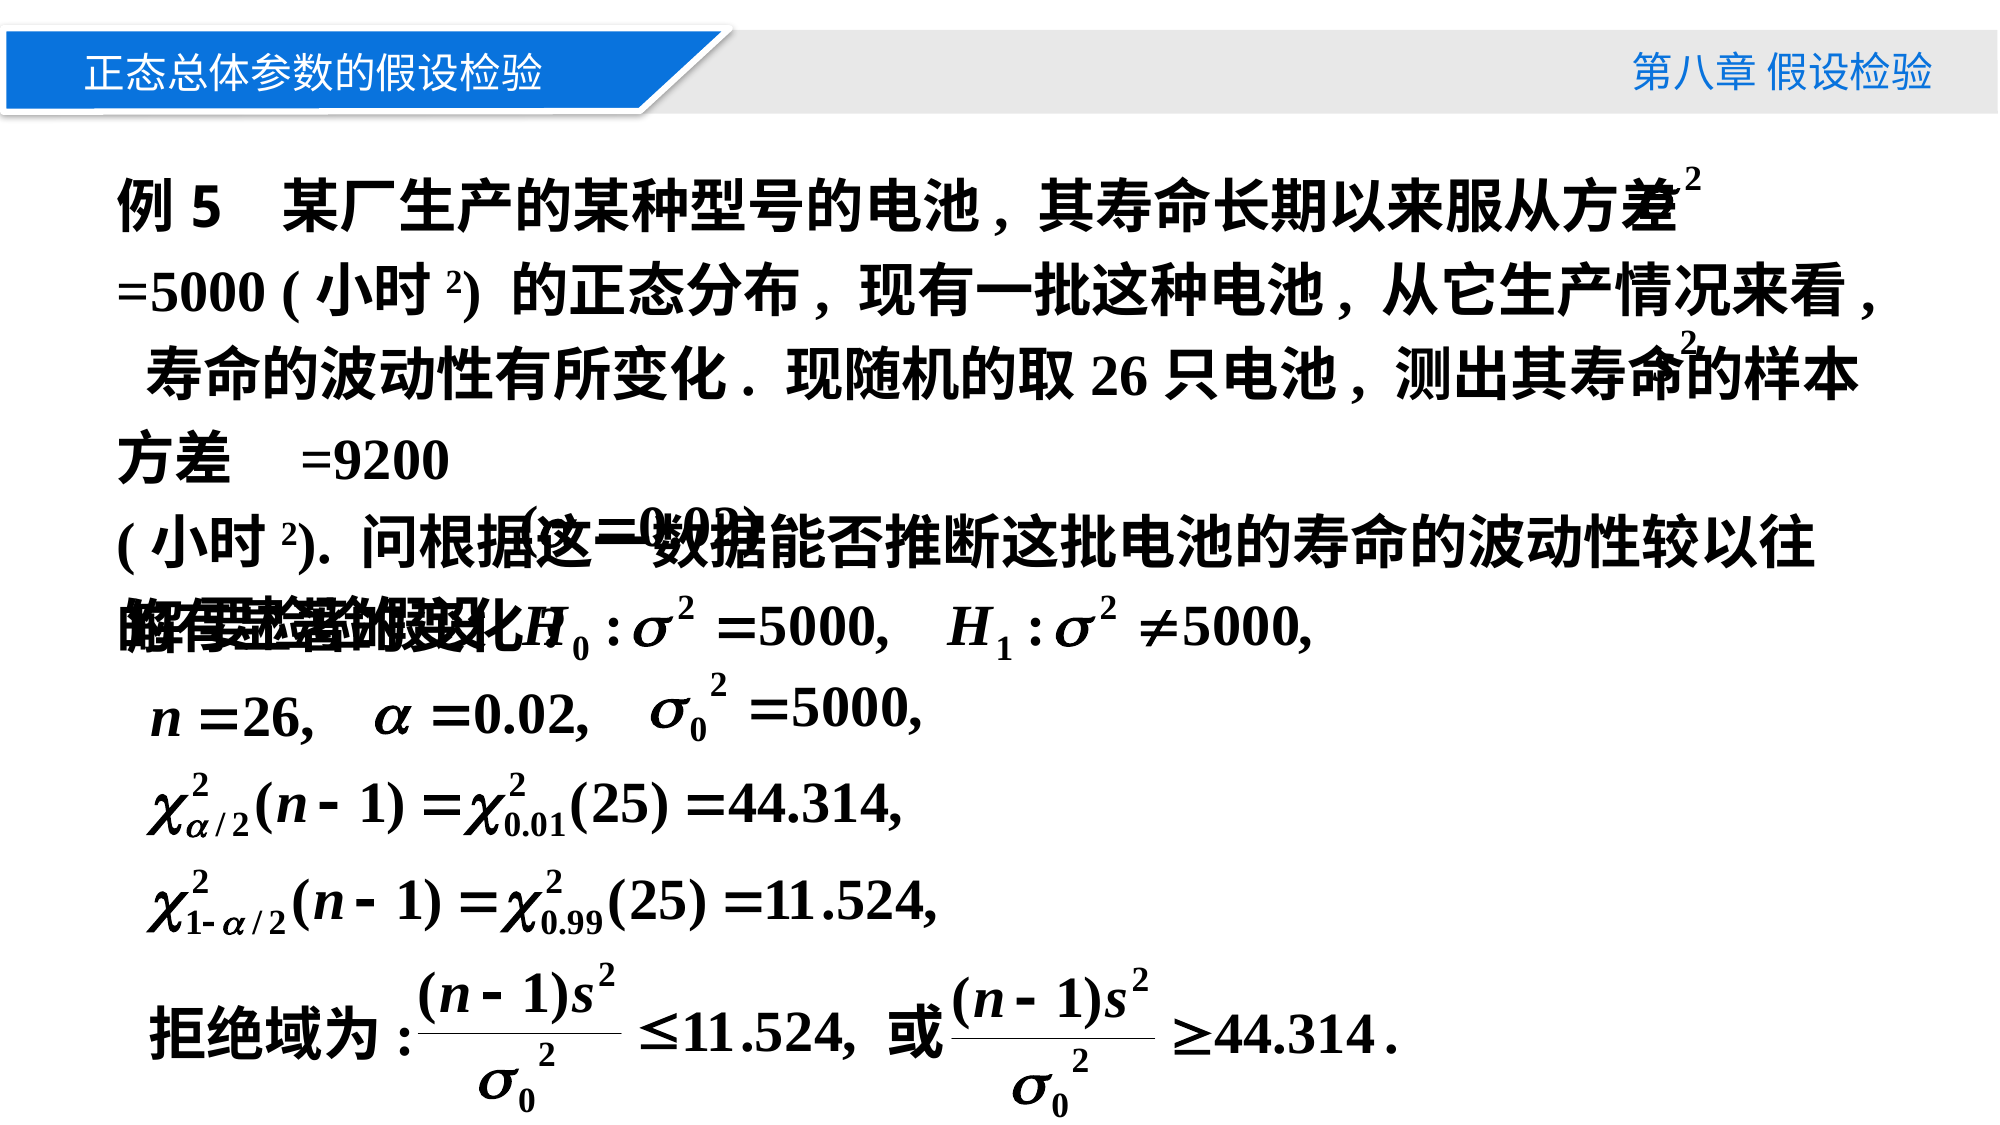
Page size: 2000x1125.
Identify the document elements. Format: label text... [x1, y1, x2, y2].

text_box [146, 690, 319, 752]
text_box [197, 586, 1390, 667]
text_box [0, 25, 733, 115]
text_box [1211, 1007, 1402, 1060]
text_box [649, 27, 2000, 116]
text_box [399, 952, 703, 1118]
text_box 正态总体参数的假设检验 [68, 39, 558, 104]
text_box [517, 500, 765, 566]
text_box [144, 763, 906, 844]
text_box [707, 1005, 860, 1067]
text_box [647, 662, 926, 748]
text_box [870, 957, 1234, 1123]
text_box 例5 某厂生产的某种型号的电池, 其寿命长期以来服从方差 =5000 (小时2) 的正态分布, 现有一批这种电池, 从它生产情况来看, 寿命的波动性有所变化. 现随机的取26只电池, 测出其寿命的样本方差 =9200 (小时2). 问根据这一数据能否推断这批电池的寿命的波动性较以往的有显著的变化? [102, 147, 1886, 667]
text_box 拒绝域为: [133, 989, 394, 1075]
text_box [372, 687, 595, 748]
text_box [1637, 158, 1707, 224]
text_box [1648, 322, 1701, 388]
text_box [144, 861, 941, 941]
text_box 第八章 假设检验 [1617, 38, 1949, 103]
